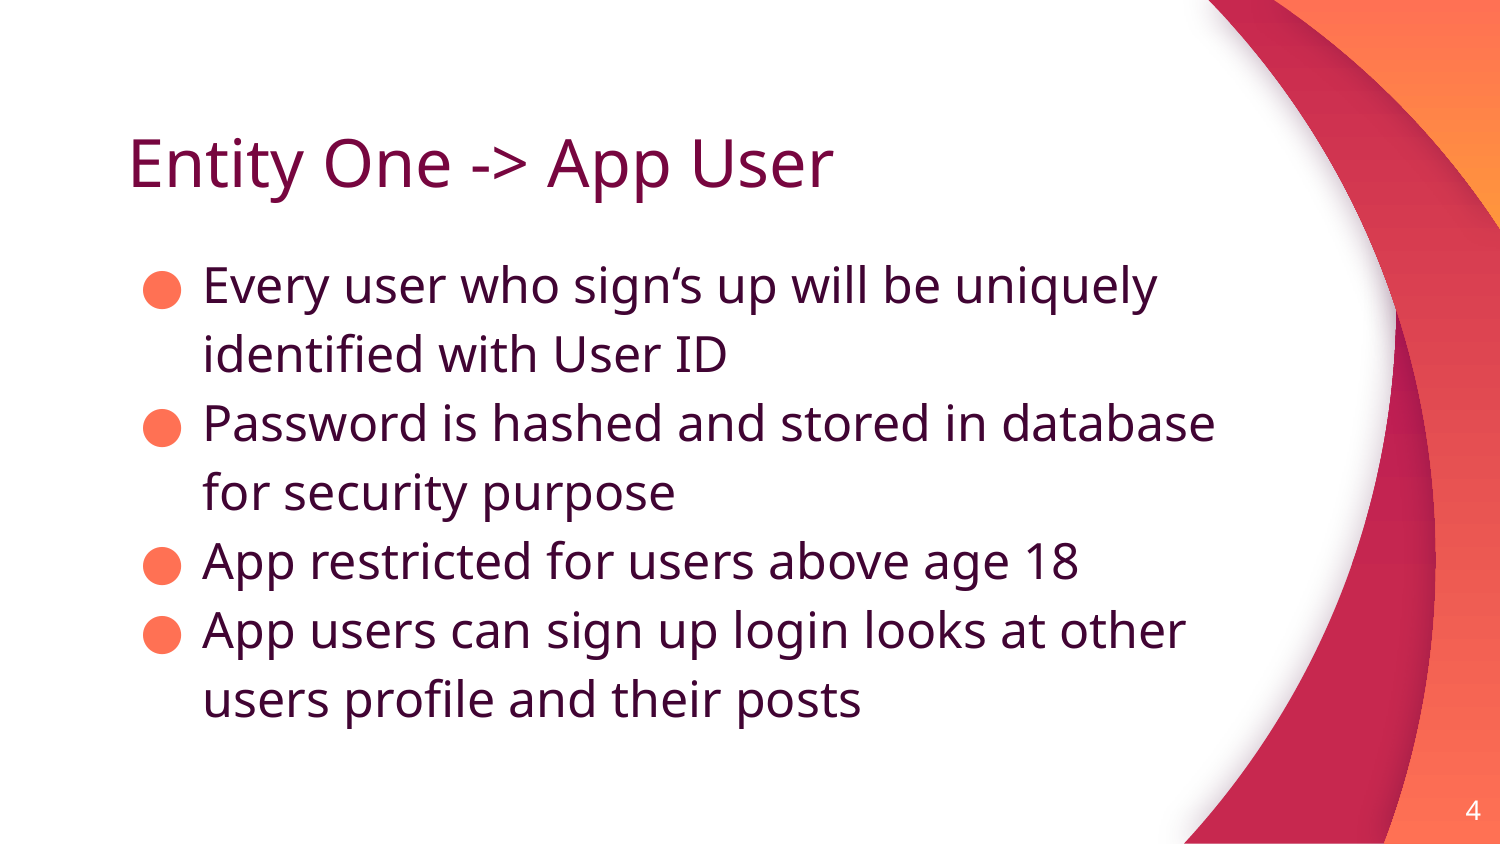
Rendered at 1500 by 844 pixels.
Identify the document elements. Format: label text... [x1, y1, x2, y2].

list Every user who sign‘s up will be uniquely identified with User ID Password is hashed and stored in database for security purpose App restricted for users above age 18 App users can sign up login looks at other users profile and their posts [127, 244, 1270, 720]
title Entity One -> App User [127, 137, 1270, 203]
slide_number 4 [1391, 779, 1482, 844]
